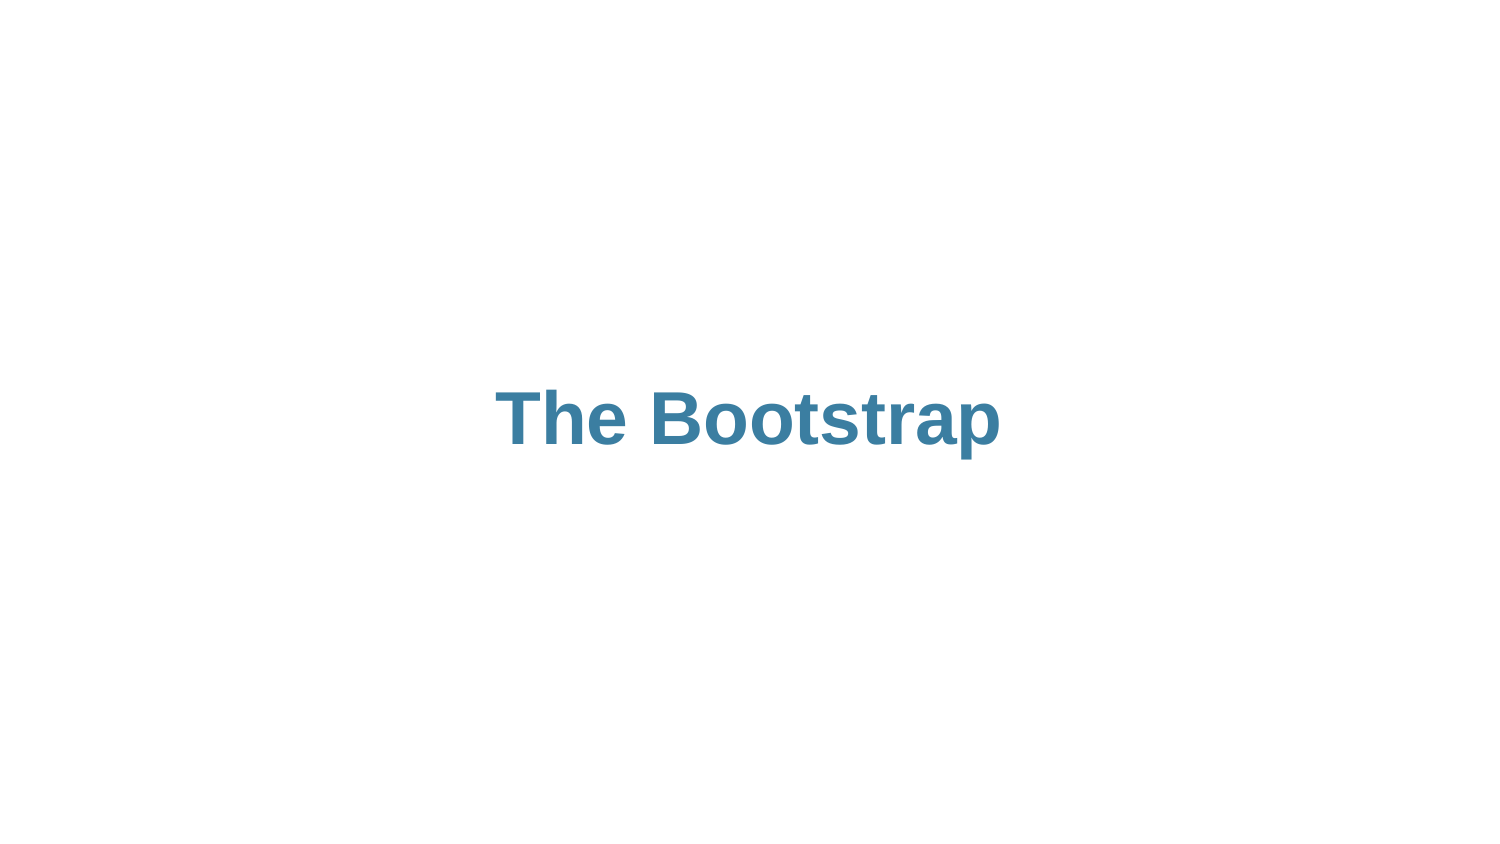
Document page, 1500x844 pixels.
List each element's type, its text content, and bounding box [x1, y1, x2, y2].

title The Bootstrap [493, 367, 1006, 511]
